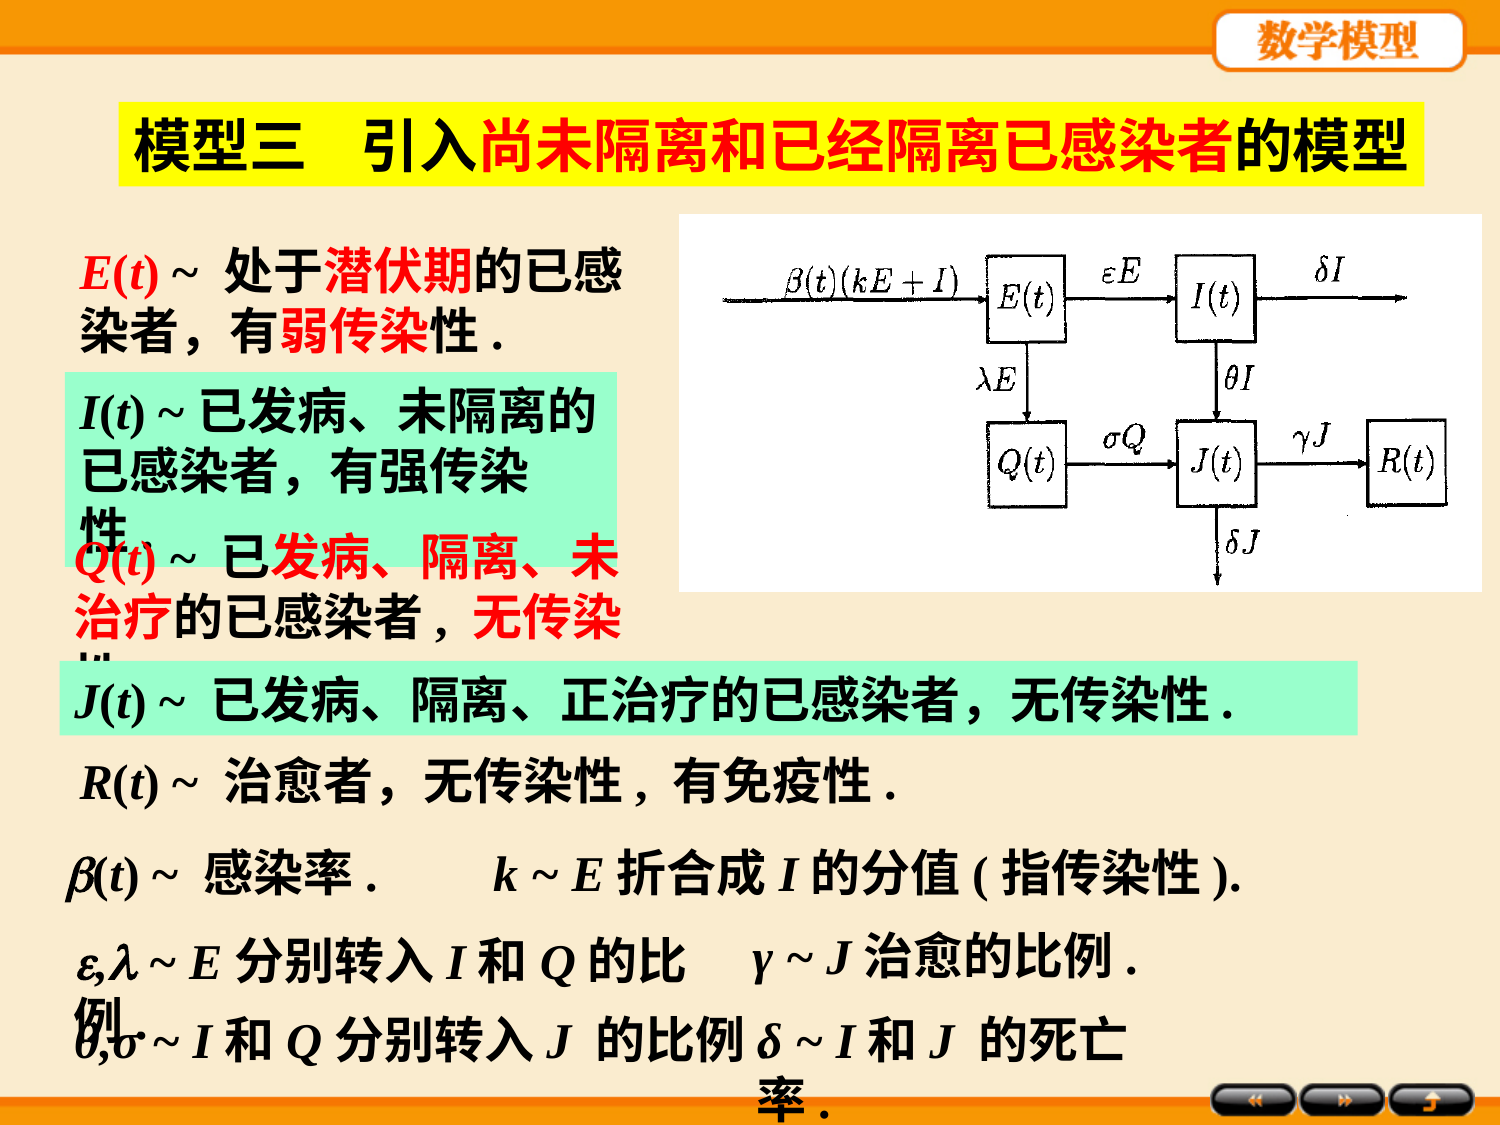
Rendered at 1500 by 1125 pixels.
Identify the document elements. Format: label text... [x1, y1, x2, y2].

text_box , ~ E分别转入I和Q的比例. [59, 921, 756, 1001]
text_box I(t) ~已发病、未隔离的已感染者，有强传染性. [64, 372, 617, 517]
text_box δ ~ I和J 的死亡率. [742, 1001, 1200, 1125]
text_box θ,σ ~ I和Q分别转入J 的比例. [58, 1001, 742, 1076]
text_box Q(t) ~ 已发病、隔离、未治疗的已感染者, 无传染性. [59, 517, 680, 660]
text_box (t) ~ 感染率. [50, 834, 393, 909]
text_box E(t) ~ 处于潜伏期的已感染者，有弱传染性. [64, 231, 656, 367]
text_box k ~ E折合成I的分值(指传染性). [478, 834, 1266, 909]
text_box γ ~ J治愈的比例. [737, 916, 1311, 992]
picture [0, 0, 1500, 1125]
text_box 模型三 引入尚未隔离和已经隔离已感染者的模型 [118, 101, 1425, 187]
text_box R(t) ~ 治愈者，无传染性, 有免疫性. [64, 741, 968, 817]
text_box J(t) ~ 已发病、隔离、正治疗的已感染者，无传染性. [59, 660, 1358, 736]
